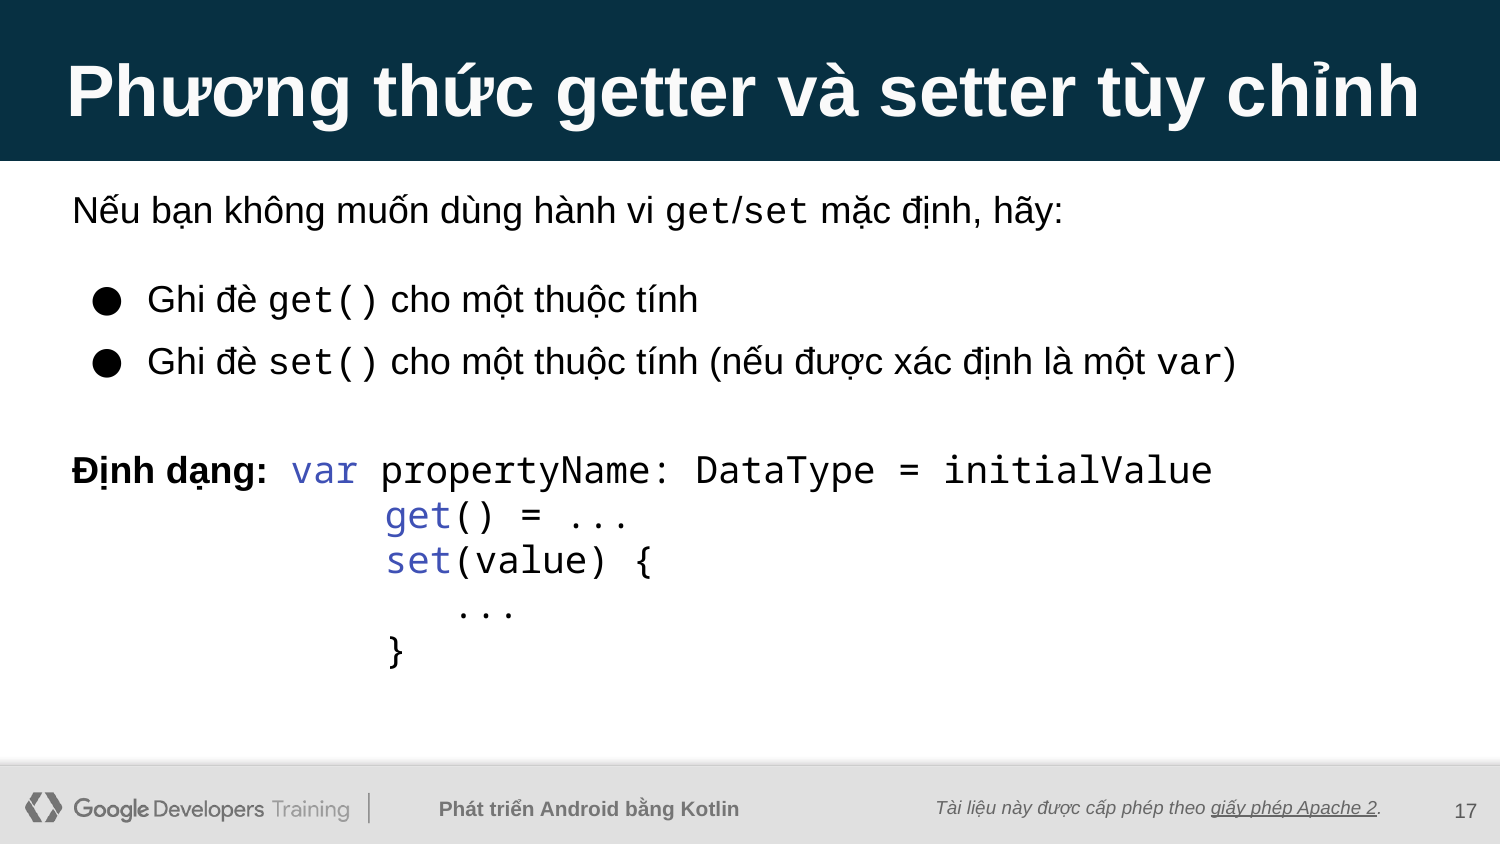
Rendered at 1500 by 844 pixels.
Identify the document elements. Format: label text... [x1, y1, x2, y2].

title Phương thức getter và setter tùy chỉnh [51, 28, 1449, 122]
picture [0, 161, 1500, 844]
text_box Định dạng: var propertyName: DataType = initialValue get() = ... set(value) { ... } [56, 431, 1449, 728]
list Ghi đè get() cho một thuộc tính Ghi đè set() cho một thuộc tính (nếu được xác định là một var) [56, 253, 1429, 398]
text_box Nếu bạn không muốn dùng hành vi get/set mặc định, hãy: [56, 171, 1449, 249]
slide_number ‹#› [1402, 777, 1493, 842]
